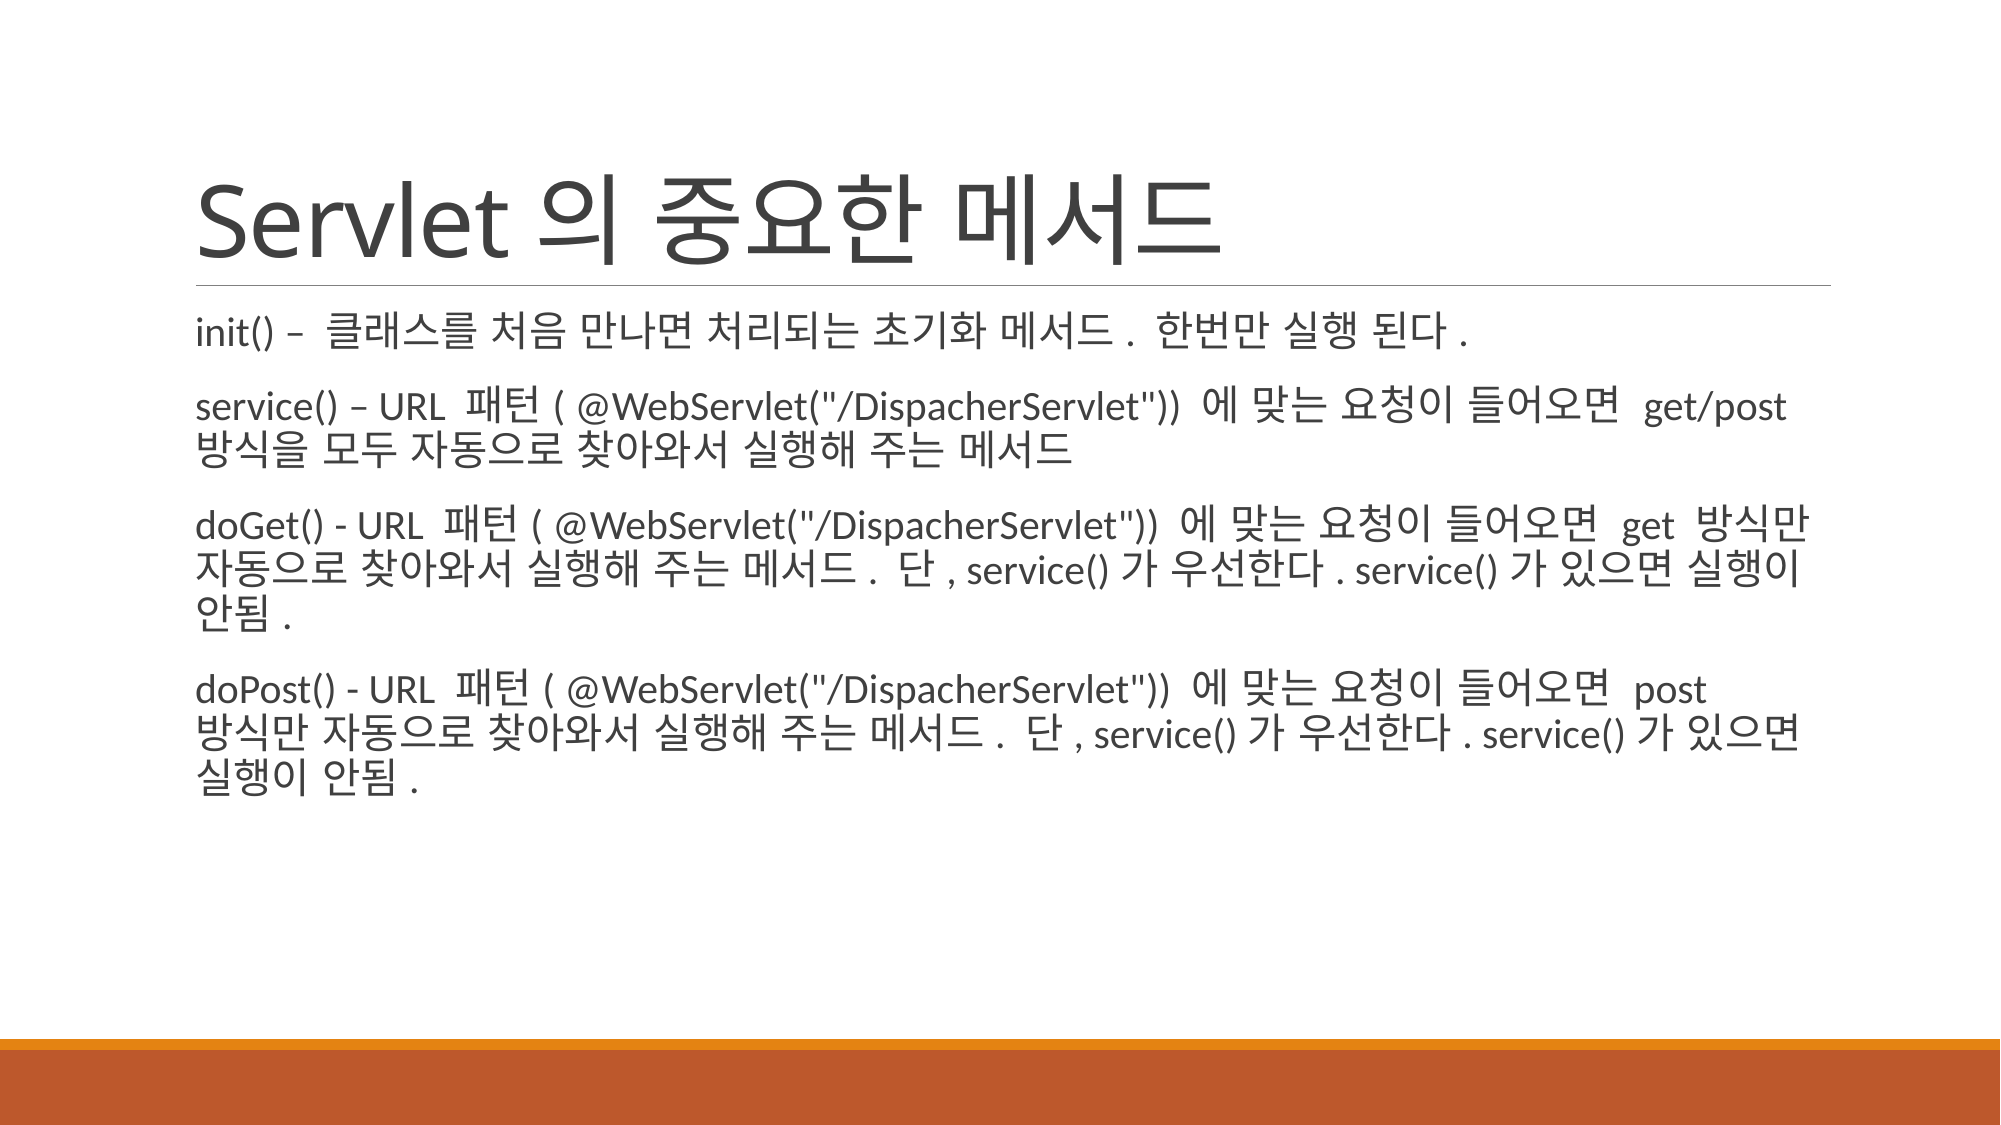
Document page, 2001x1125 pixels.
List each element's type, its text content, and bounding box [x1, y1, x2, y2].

list init() – 클래스를 처음 만나면 처리되는 초기화 메서드. 한번만 실행 된다. service() – URL 패턴( @WebServlet("/DispacherServlet")) 에 맞는 요청이 들어오면 get/post 방식을 모두 자동으로 찾아와서 실행해 주는 메서드 doGet() - URL 패턴( @WebServlet("/DispacherServlet")) 에 맞는 요청이 들어오면 get 방식만 자동으로 찾아와서 실행해 주는 메서드. 단, service()가 우선한다. service()가 있으면 실행이 안됨. doPost() - URL 패턴( @WebServlet("/DispacherServlet")) 에 맞는 요청이 들어오면 post 방식만 자동으로 찾아와서 실행해 주는 메서드. 단, service()가 우선한다. service()가 있으면 실행이 안됨. [180, 302, 1830, 963]
title Servlet의 중요한 메서드 [180, 47, 1830, 285]
